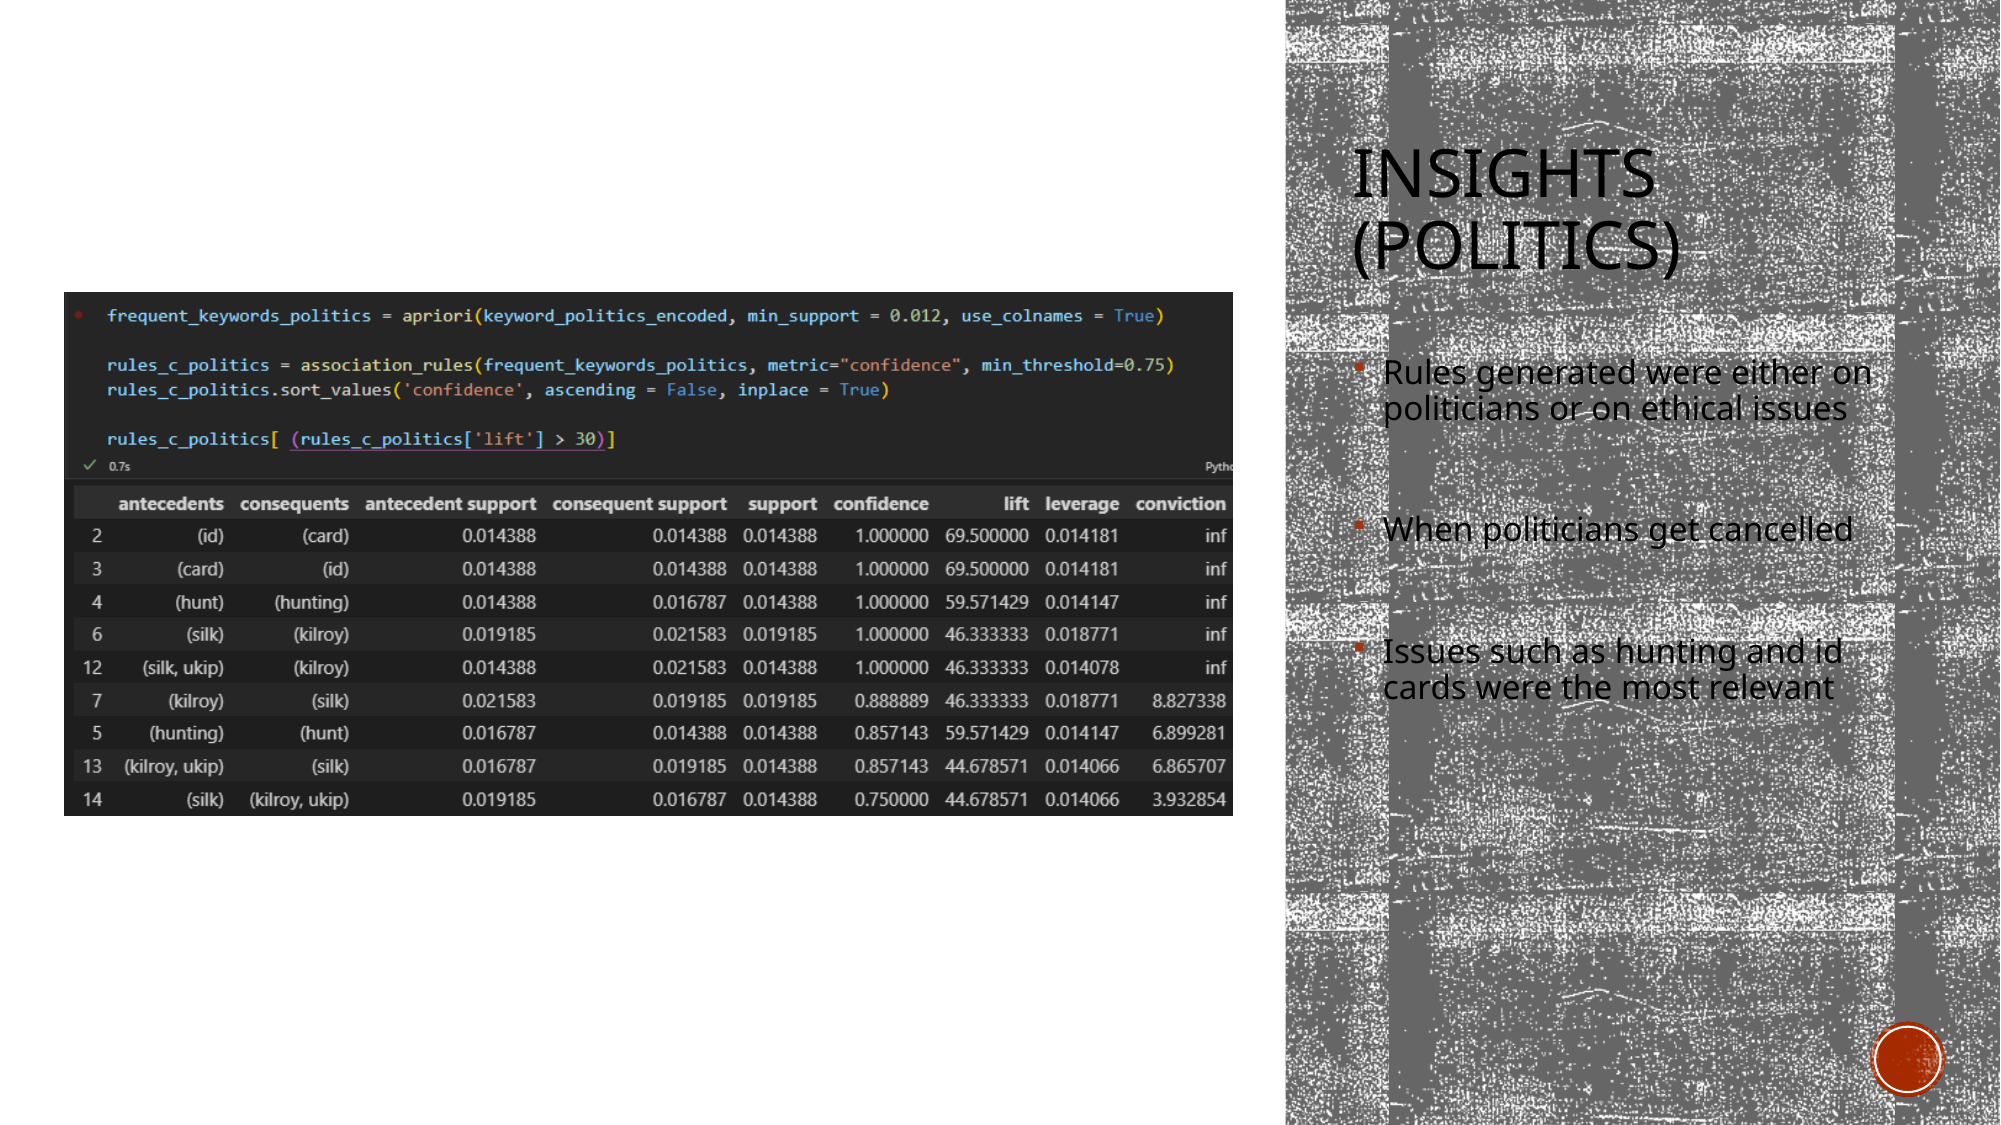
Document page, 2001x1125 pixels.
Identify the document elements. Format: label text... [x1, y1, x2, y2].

title Insights (politics) [1338, 79, 1920, 344]
text_box [1284, 0, 2000, 1125]
list Rules generated were either on politicians or on ethical issues When politicians get cancelled Issues such as hunting and id cards were the most relevant [1338, 348, 1920, 1013]
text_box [1872, 1024, 1943, 1095]
picture [64, 292, 1233, 816]
